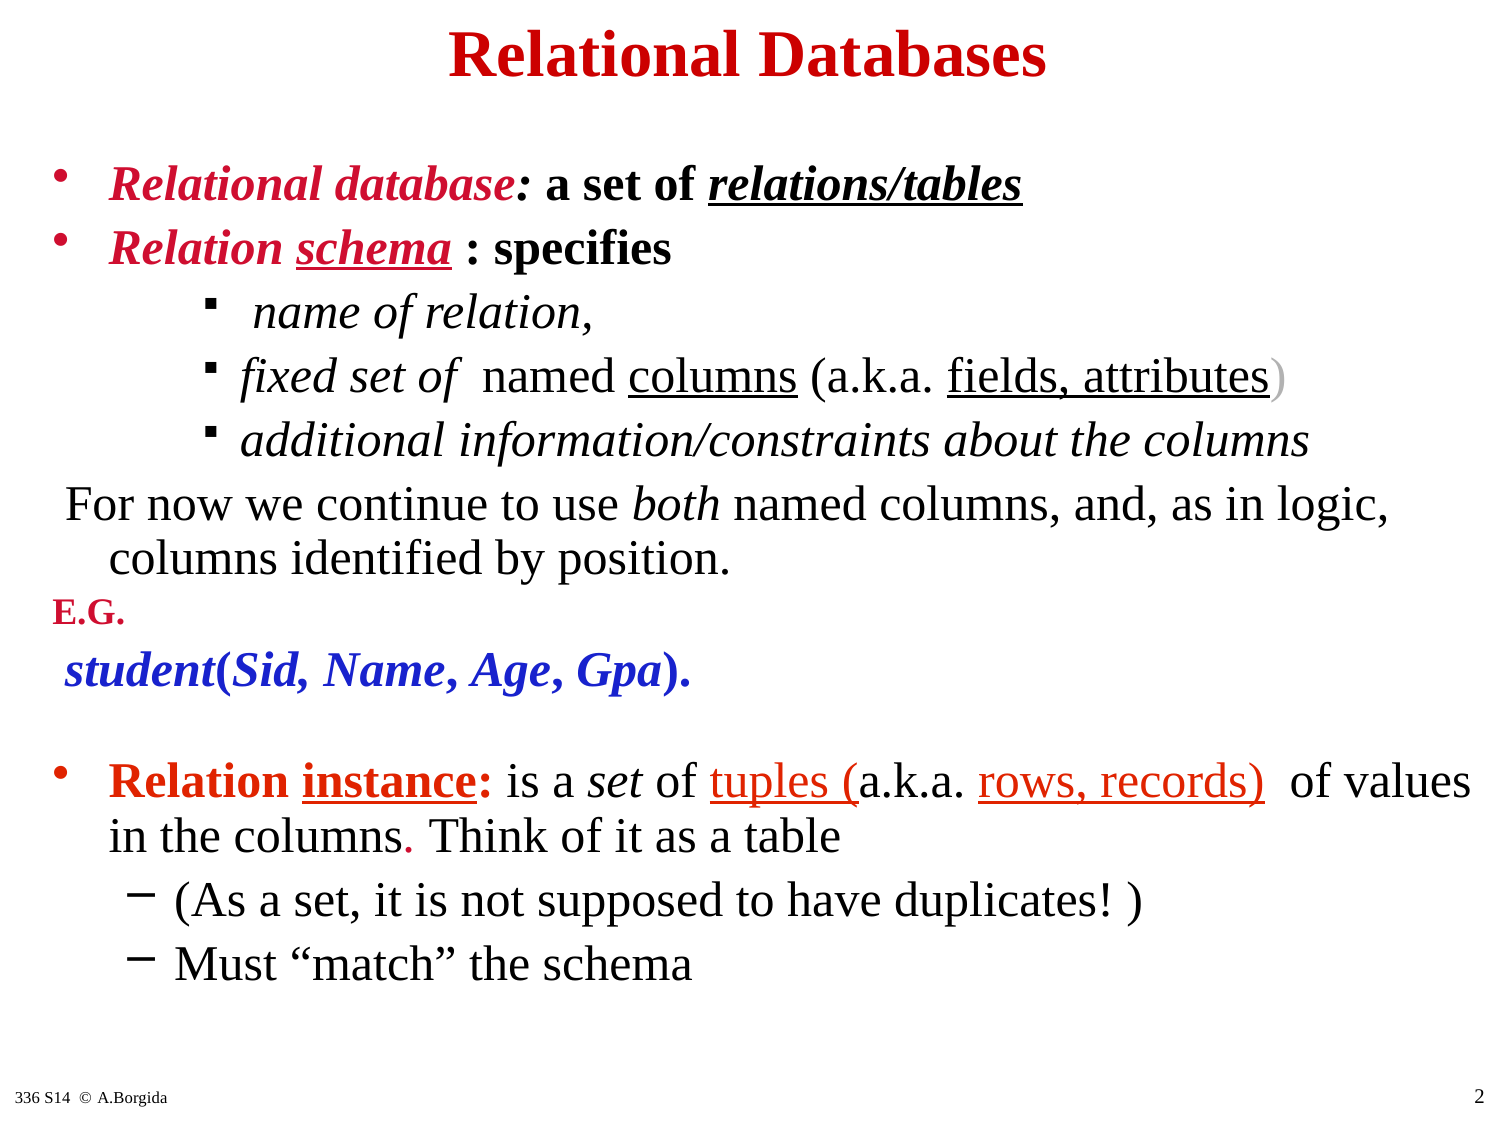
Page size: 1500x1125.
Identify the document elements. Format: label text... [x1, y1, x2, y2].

list Relational database: a set of relations/tables Relation schema : specifies name of relation, fixed set of named columns (a.k.a. fields, attributes) additional information/constraints about the columns For now we continue to use both named columns, and, as in logic, columns identified by position. E.G. student(Sid, Name, Age, Gpa). Relation instance: is a set of tuples (a.k.a. rows, records) of values in the columns. Think of it as a table (As a set, it is not supposed to have duplicates! ) Must “match” the schema [37, 149, 1500, 1125]
title Relational Databases [148, 0, 1349, 100]
